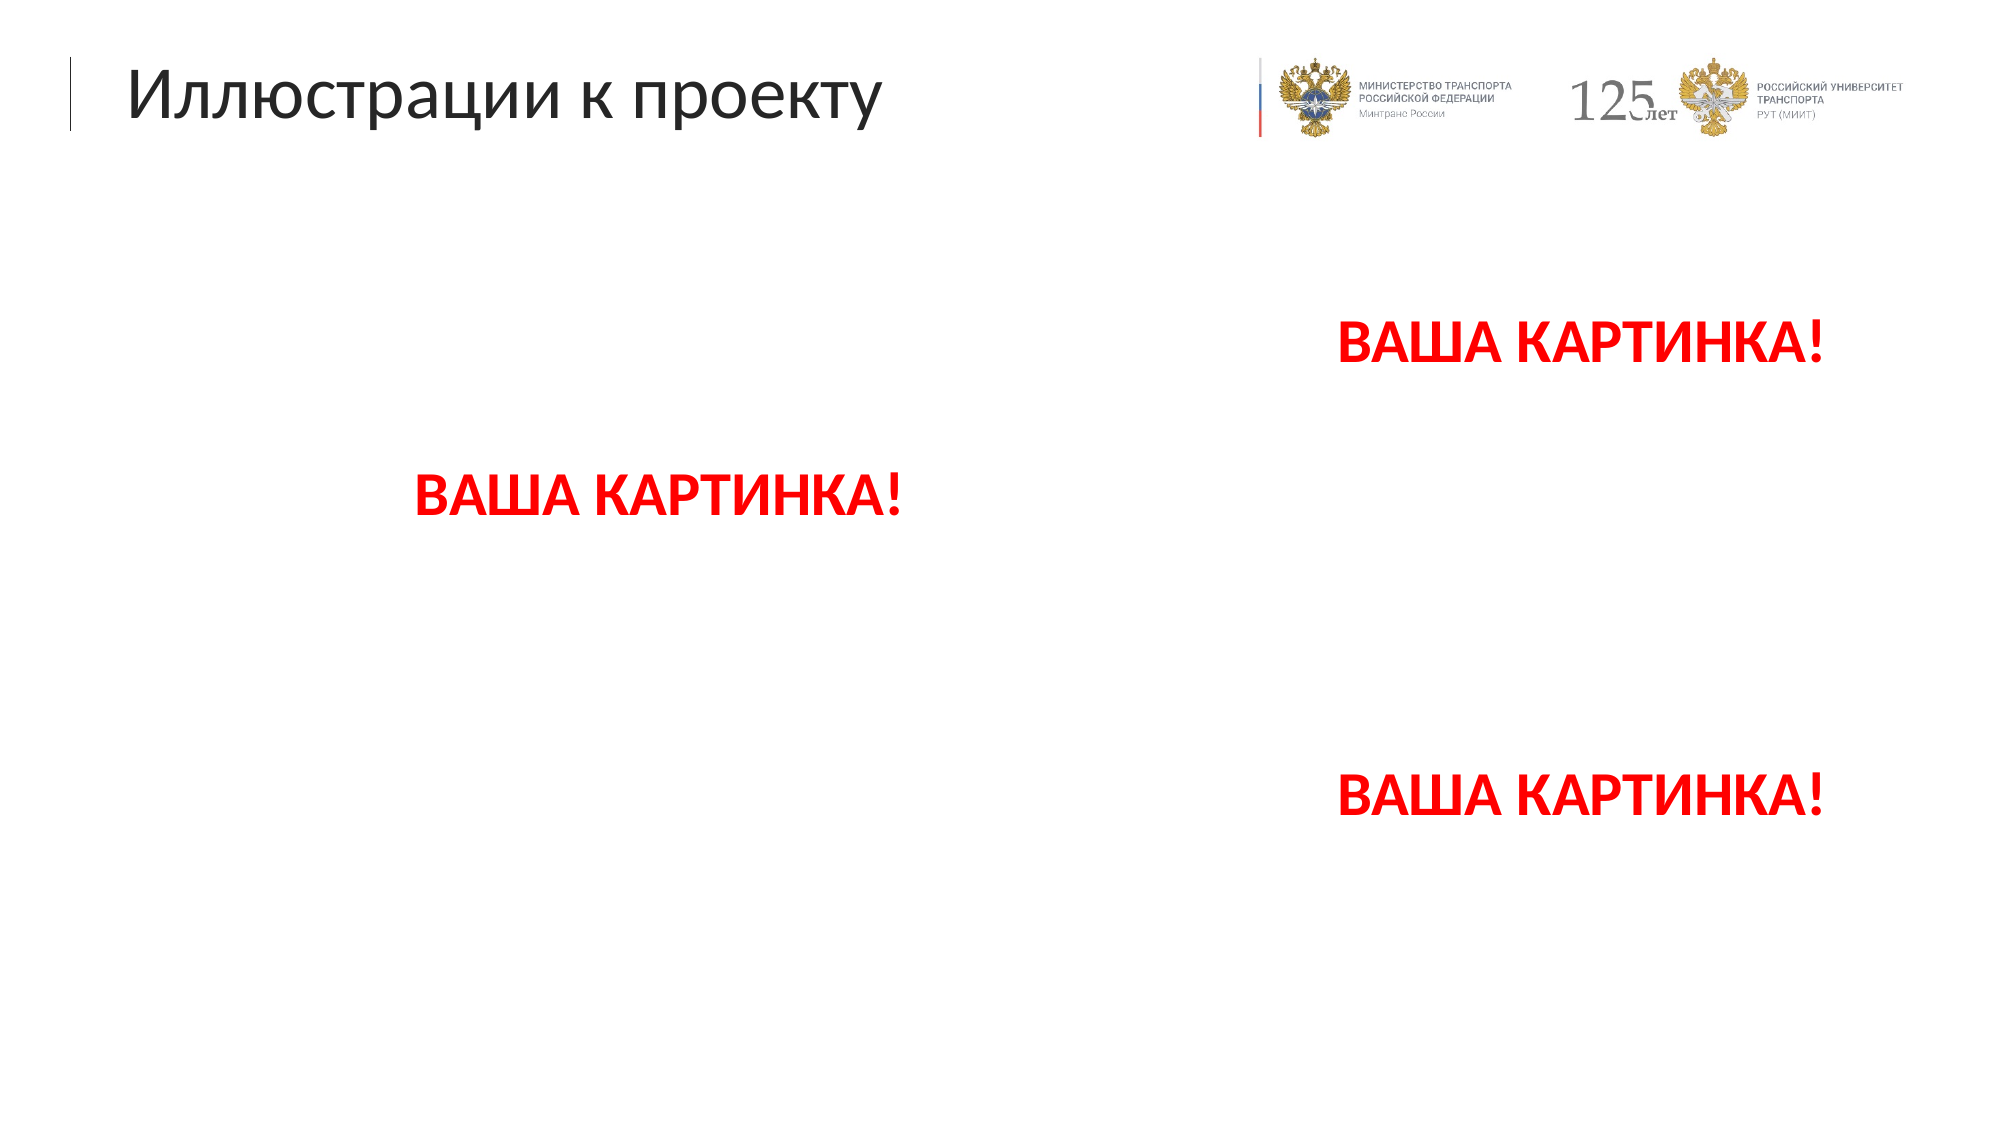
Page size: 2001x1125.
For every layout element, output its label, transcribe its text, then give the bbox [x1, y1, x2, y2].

text_box ВАША КАРТИНКА! [1300, 292, 1864, 383]
text_box Иллюстрации к проекту [111, 52, 1153, 136]
text_box ВАША КАРТИНКА! [378, 445, 942, 535]
picture [1180, 9, 1985, 158]
text_box ВАША КАРТИНКА! [1300, 745, 1864, 835]
